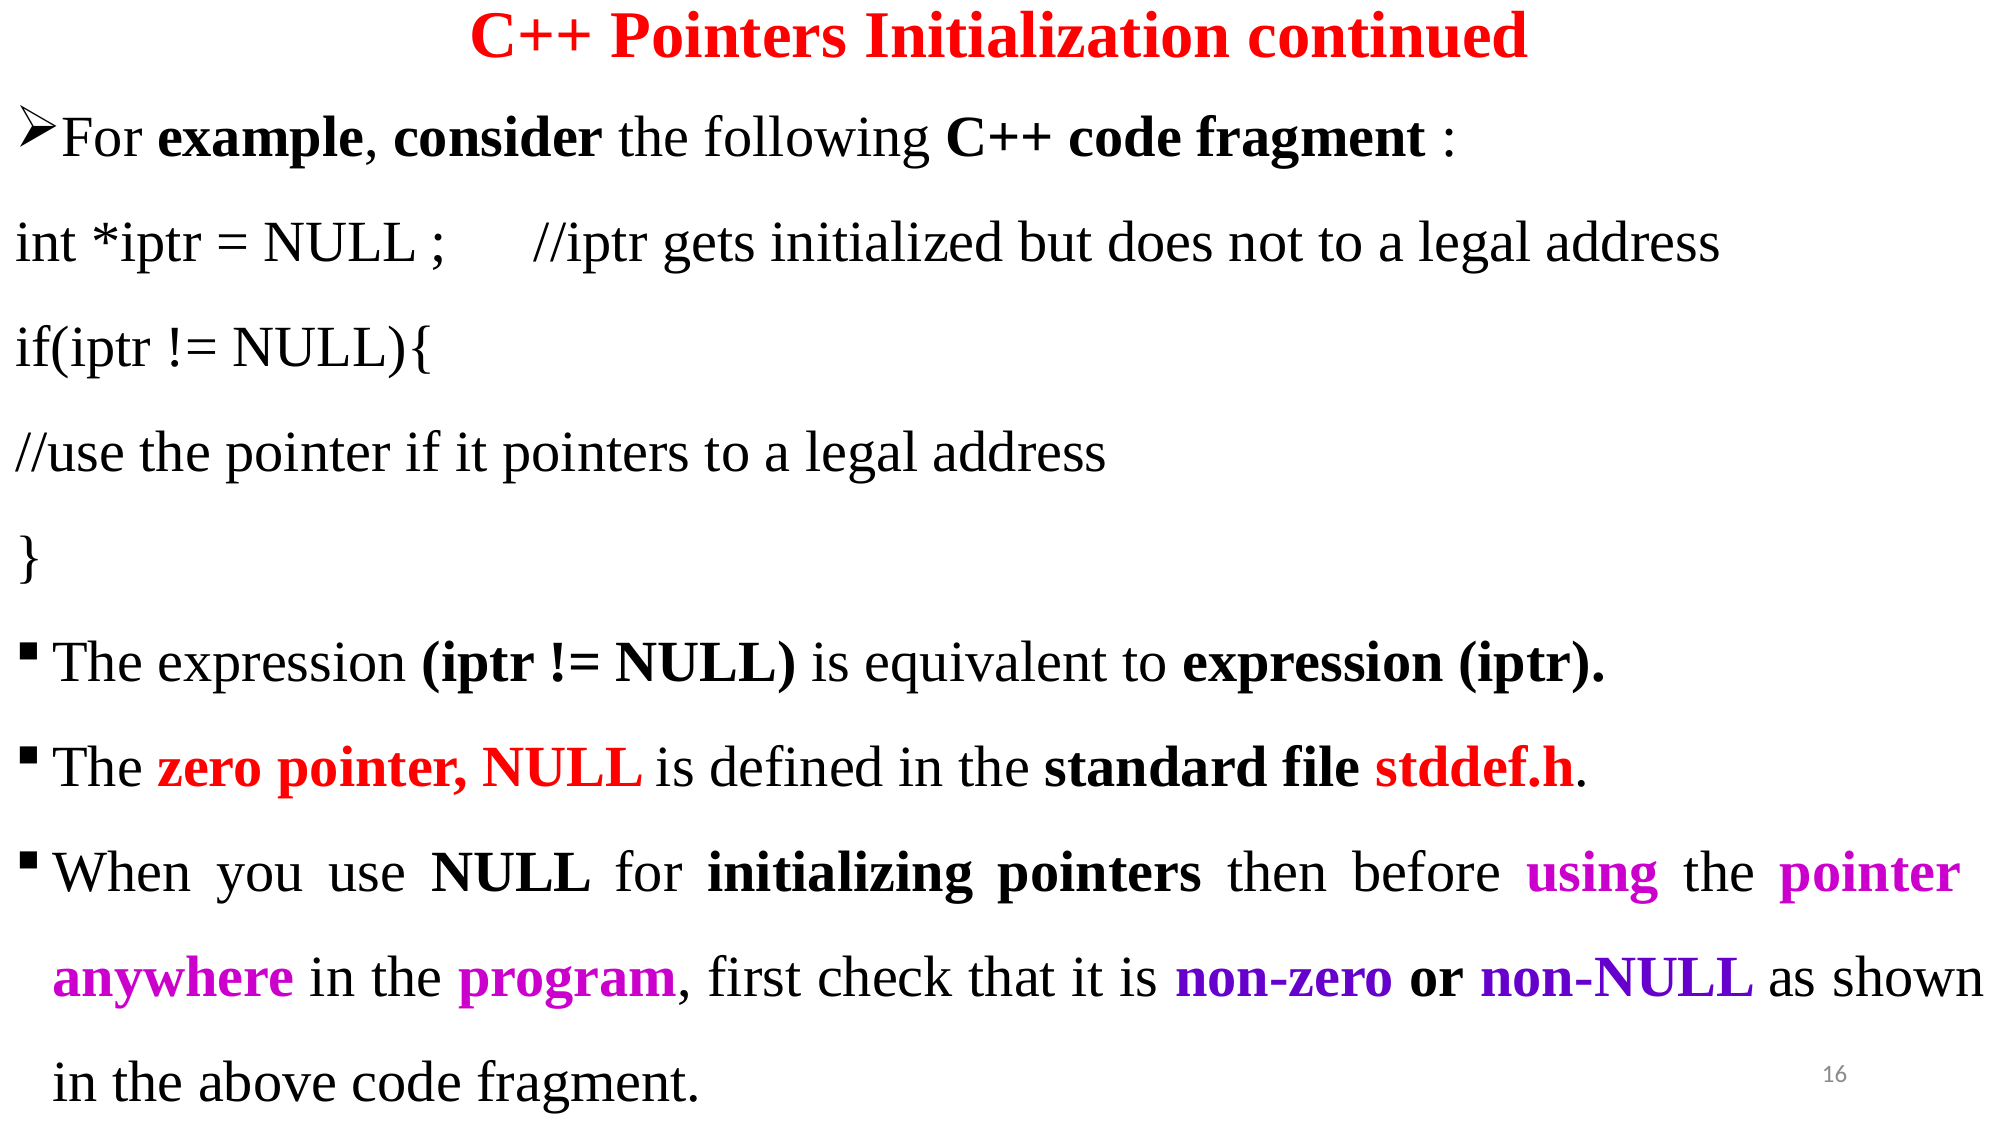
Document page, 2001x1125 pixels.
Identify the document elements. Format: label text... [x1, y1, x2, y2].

title C++ Pointers Initialization continued [137, 0, 1863, 55]
list For example, consider the following C++ code fragment : int *iptr = NULL ; //iptr gets initialized but does not to a legal address if(iptr != NULL){ //use the pointer if it pointers to a legal address } The expression (iptr != NULL) is equivalent to expression (iptr). The zero pointer, NULL is defined in the standard file stddef.h. When you use NULL for initializing pointers then before using the pointer anywhere in the program, first check that it is non-zero or non-NULL as shown in the above code fragment. [0, 55, 2000, 1125]
slide_number 16 [1412, 1042, 1863, 1103]
